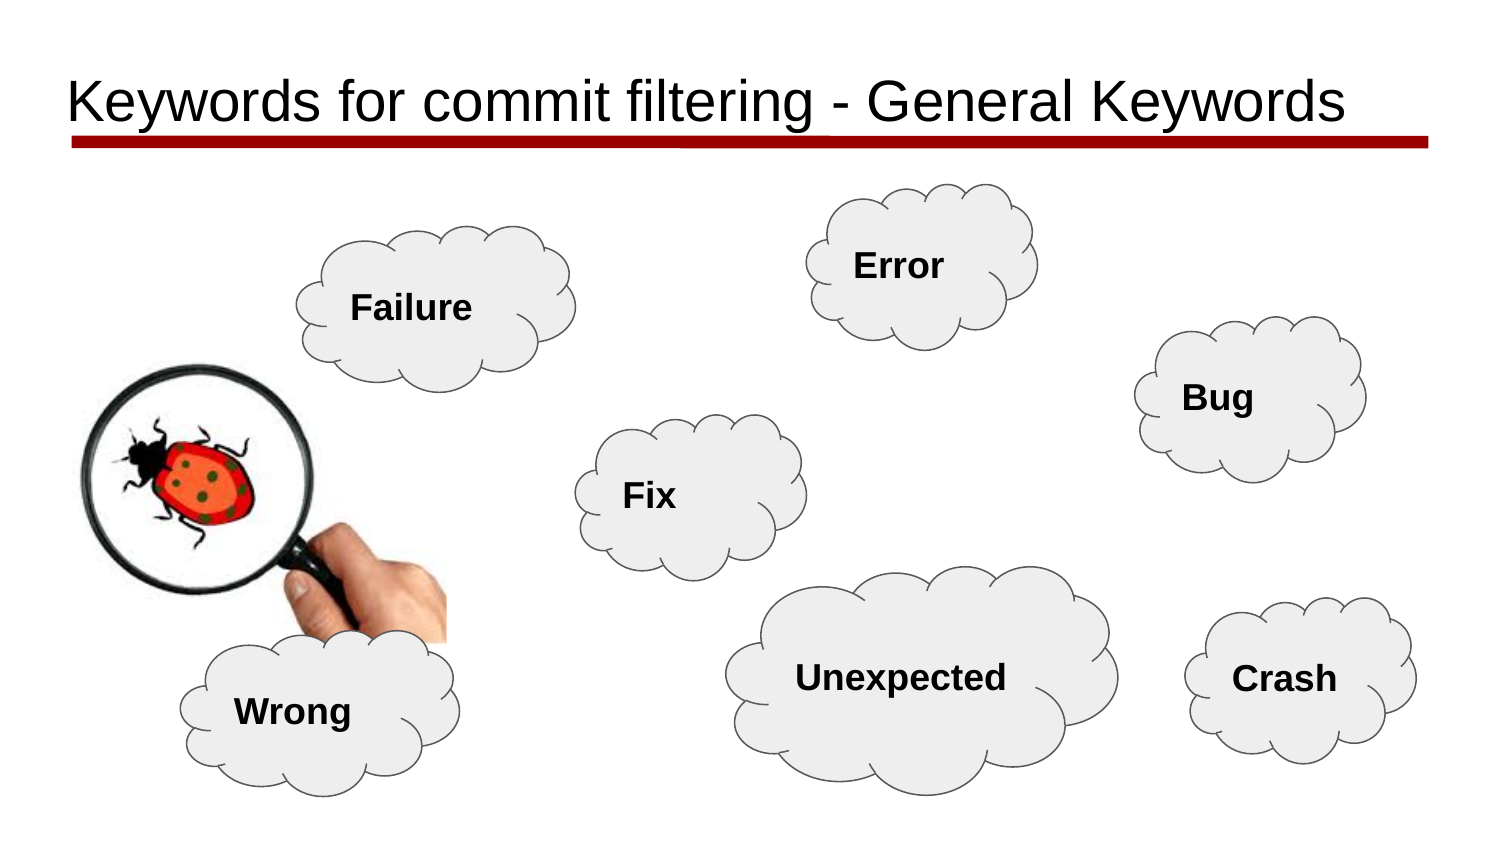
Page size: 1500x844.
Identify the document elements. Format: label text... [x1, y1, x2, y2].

text_box Fix [575, 414, 807, 581]
picture [71, 349, 447, 646]
text_box Wrong [180, 655, 460, 797]
text_box Unexpected [725, 566, 1118, 796]
text_box Crash [1184, 597, 1417, 764]
text_box Error [806, 184, 1038, 351]
text_box Bug [1134, 316, 1367, 483]
title Keywords for commit filtering - General Keywords [51, 48, 1449, 142]
text_box Failure [296, 226, 576, 391]
